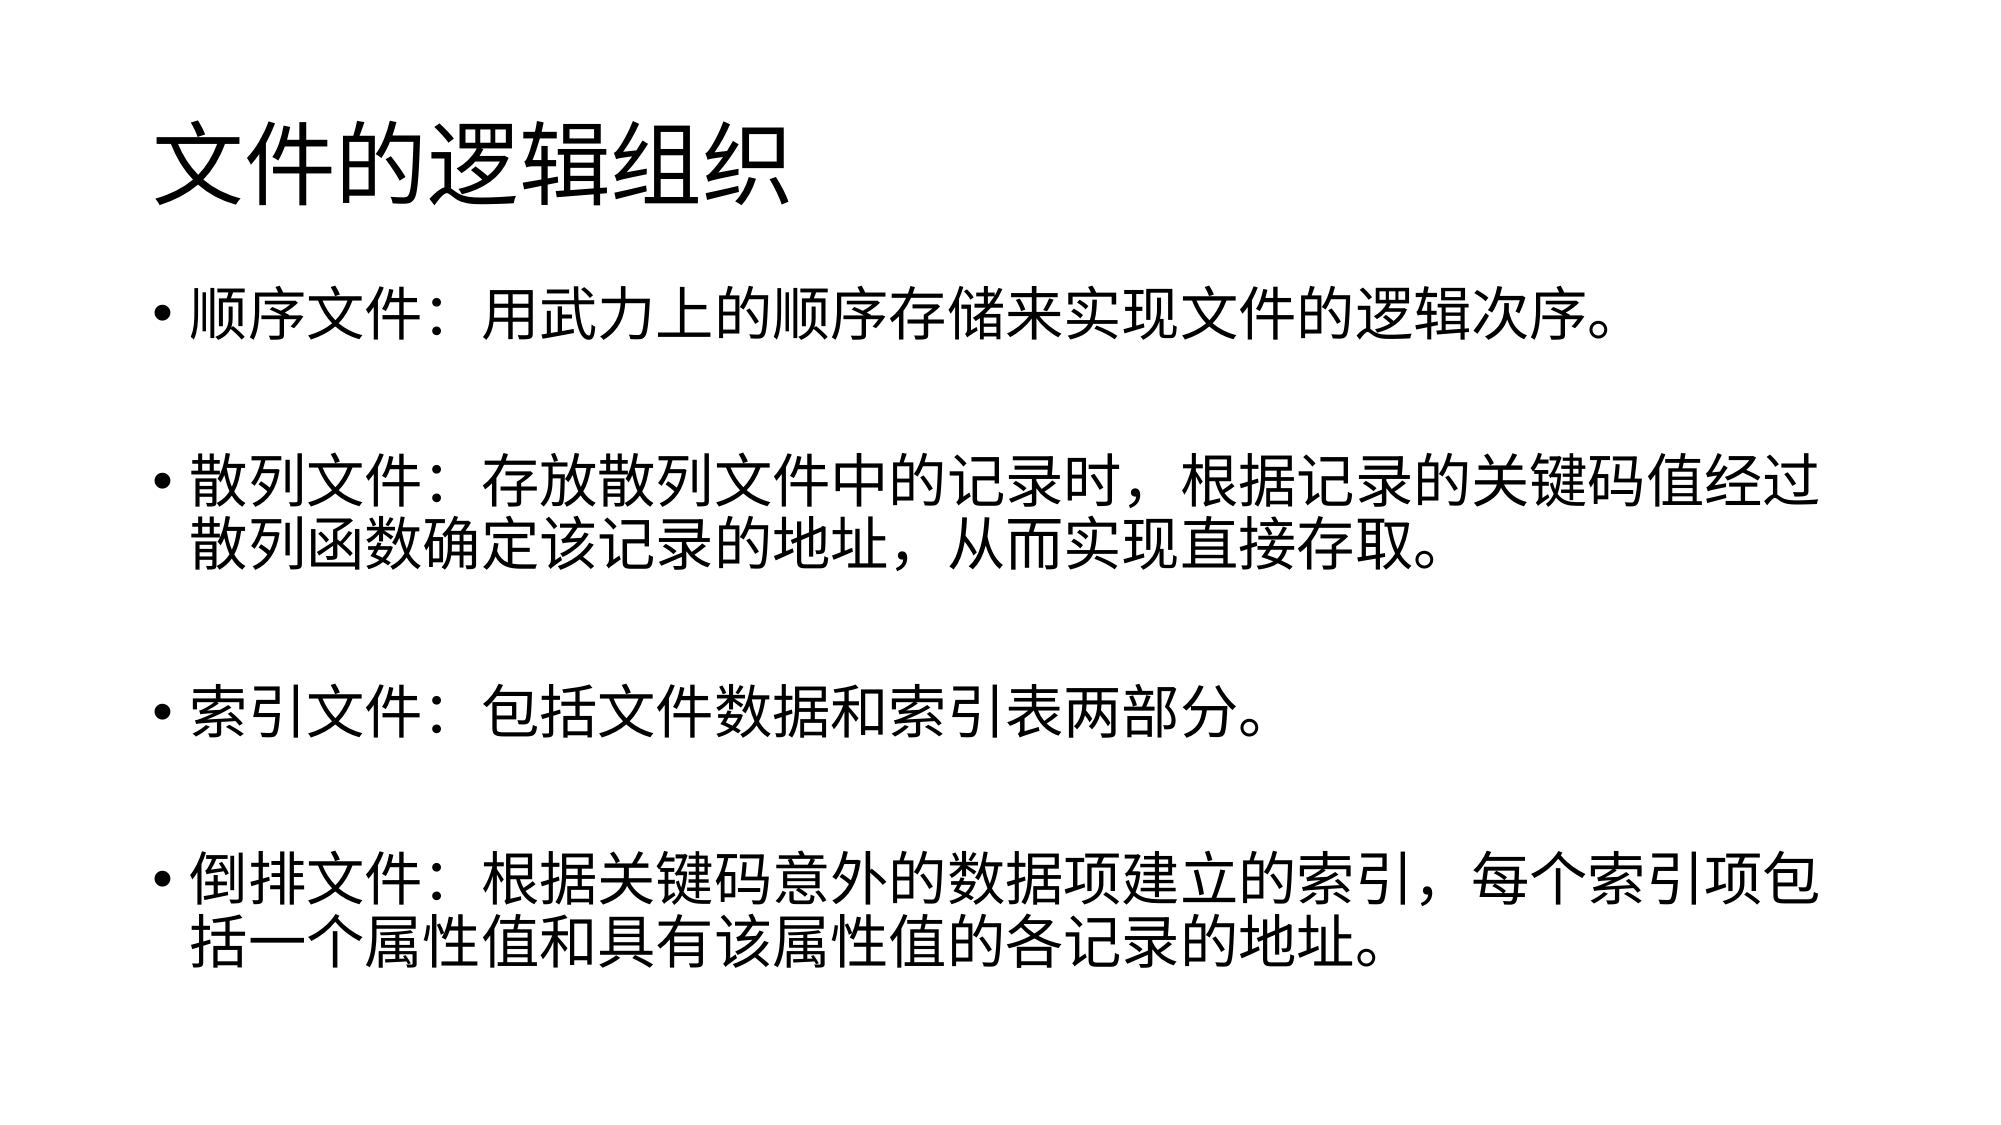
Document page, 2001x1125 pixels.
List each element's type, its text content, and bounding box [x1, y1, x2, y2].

title 文件的逻辑组织 [137, 59, 1863, 277]
list 顺序文件：用武力上的顺序存储来实现文件的逻辑次序。 散列文件：存放散列文件中的记录时，根据记录的关键码值经过散列函数确定该记录的地址，从而实现直接存取。 索引文件：包括文件数据和索引表两部分。 倒排文件：根据关键码意外的数据项建立的索引，每个索引项包括一个属性值和具有该属性值的各记录的地址。 [137, 277, 1863, 992]
